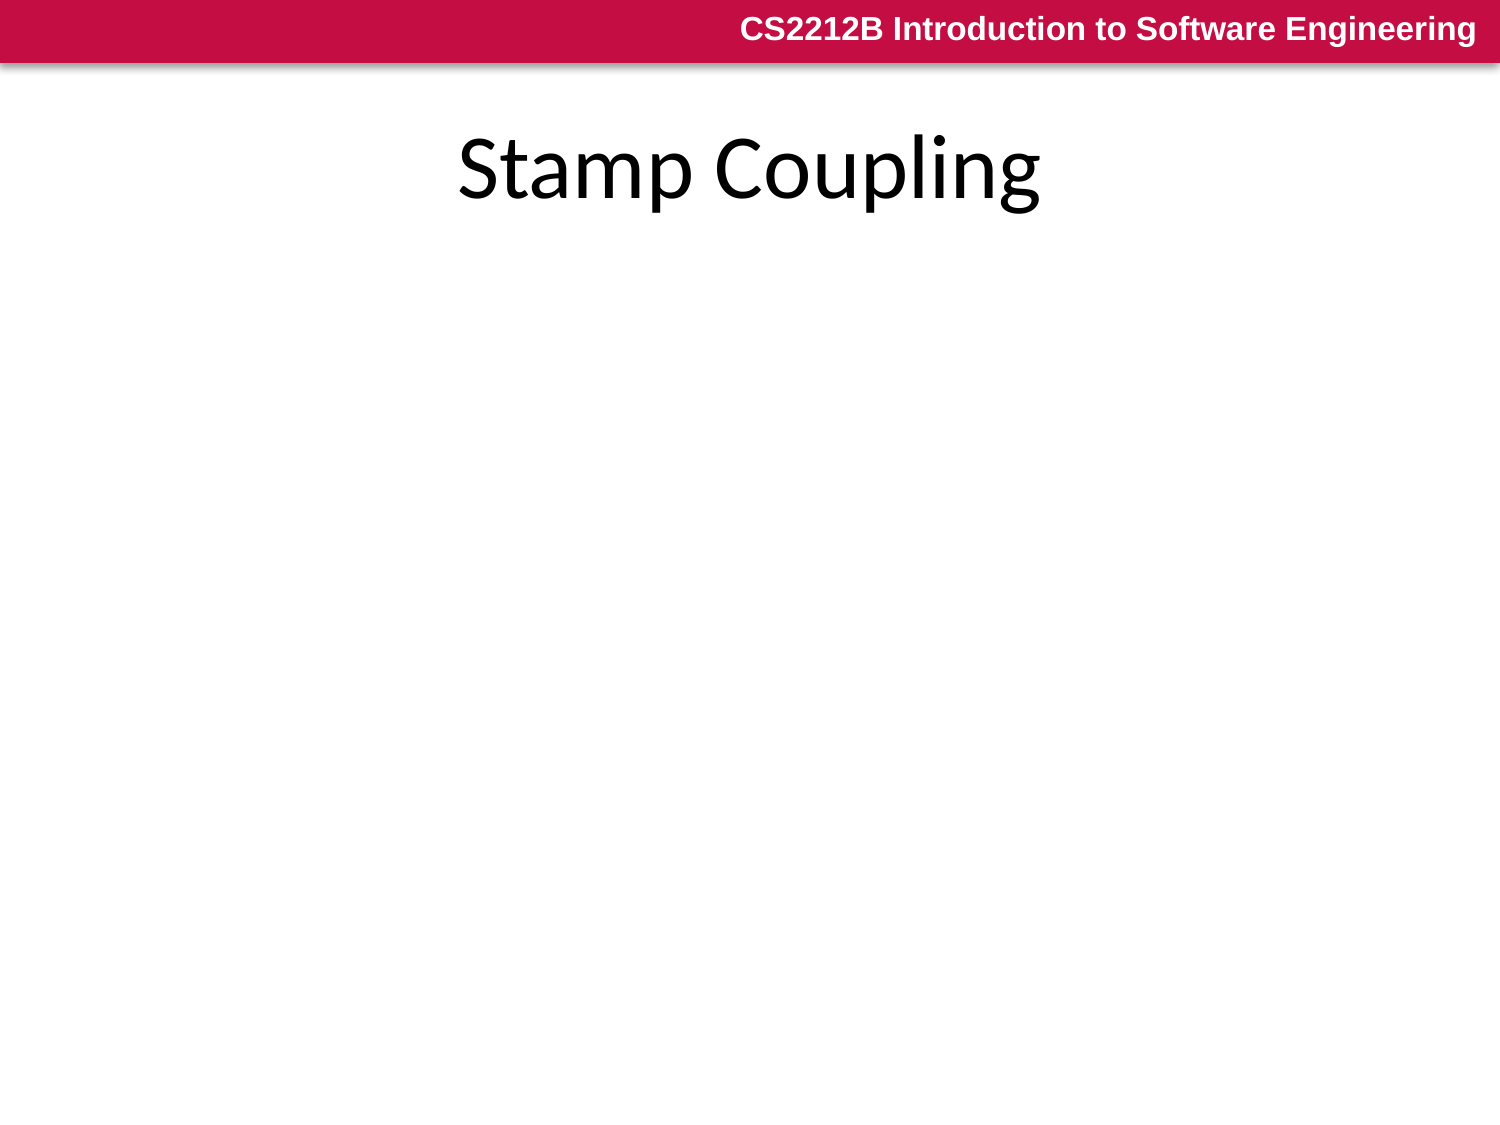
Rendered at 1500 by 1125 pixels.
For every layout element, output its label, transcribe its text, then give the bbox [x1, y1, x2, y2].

title Stamp Coupling [112, 99, 1388, 288]
picture [0, 0, 1500, 63]
